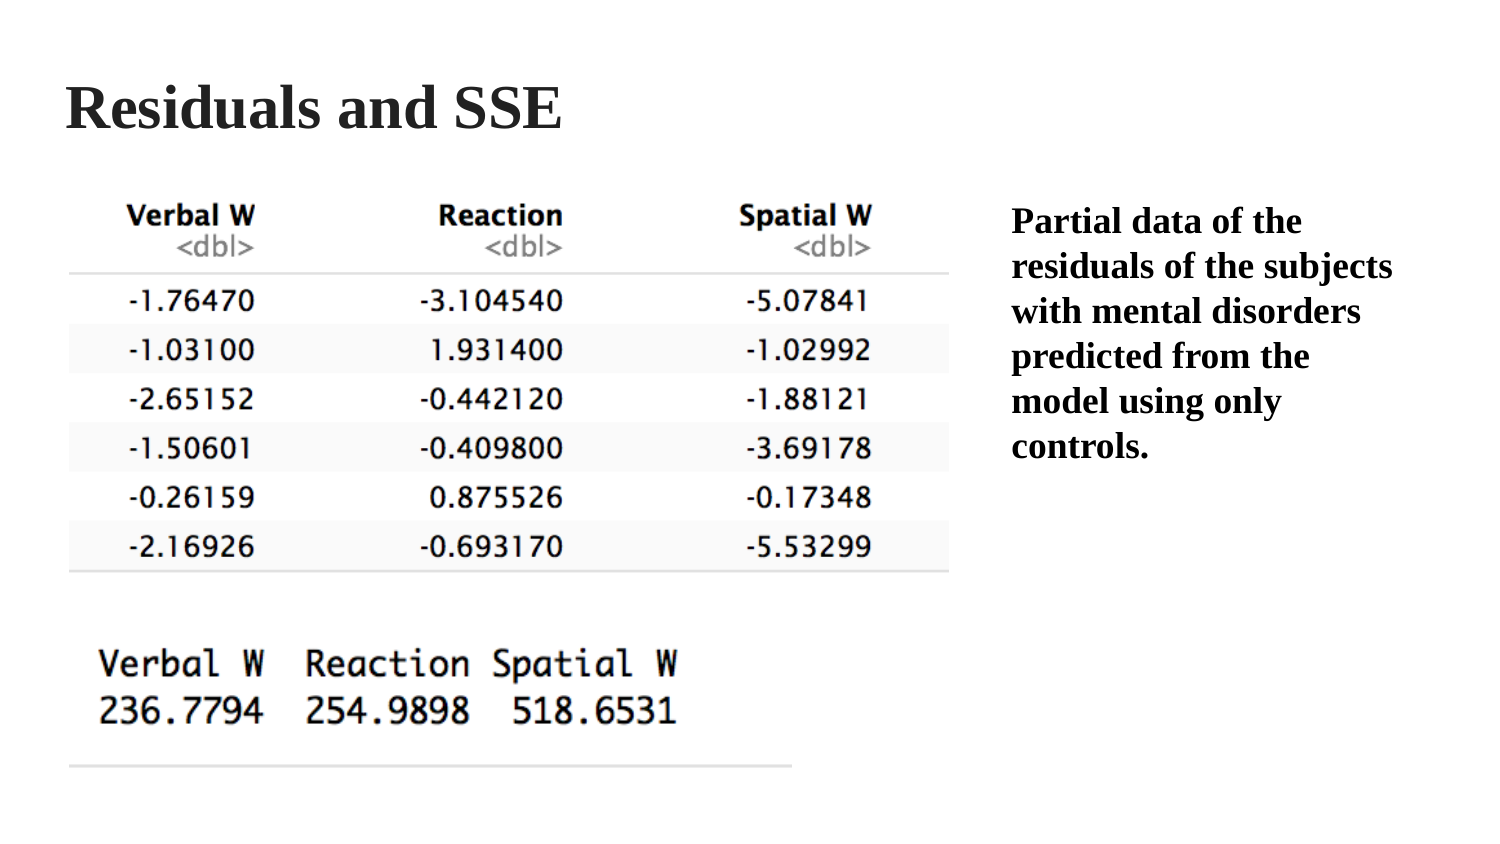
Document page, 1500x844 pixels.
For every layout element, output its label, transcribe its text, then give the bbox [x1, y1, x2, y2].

title Residuals and SSE [50, 50, 1451, 174]
picture [69, 183, 949, 579]
text_box Partial data of the residuals of the subjects with mental disorders predicted from the model using only controls. [996, 180, 1415, 579]
picture [69, 617, 792, 772]
